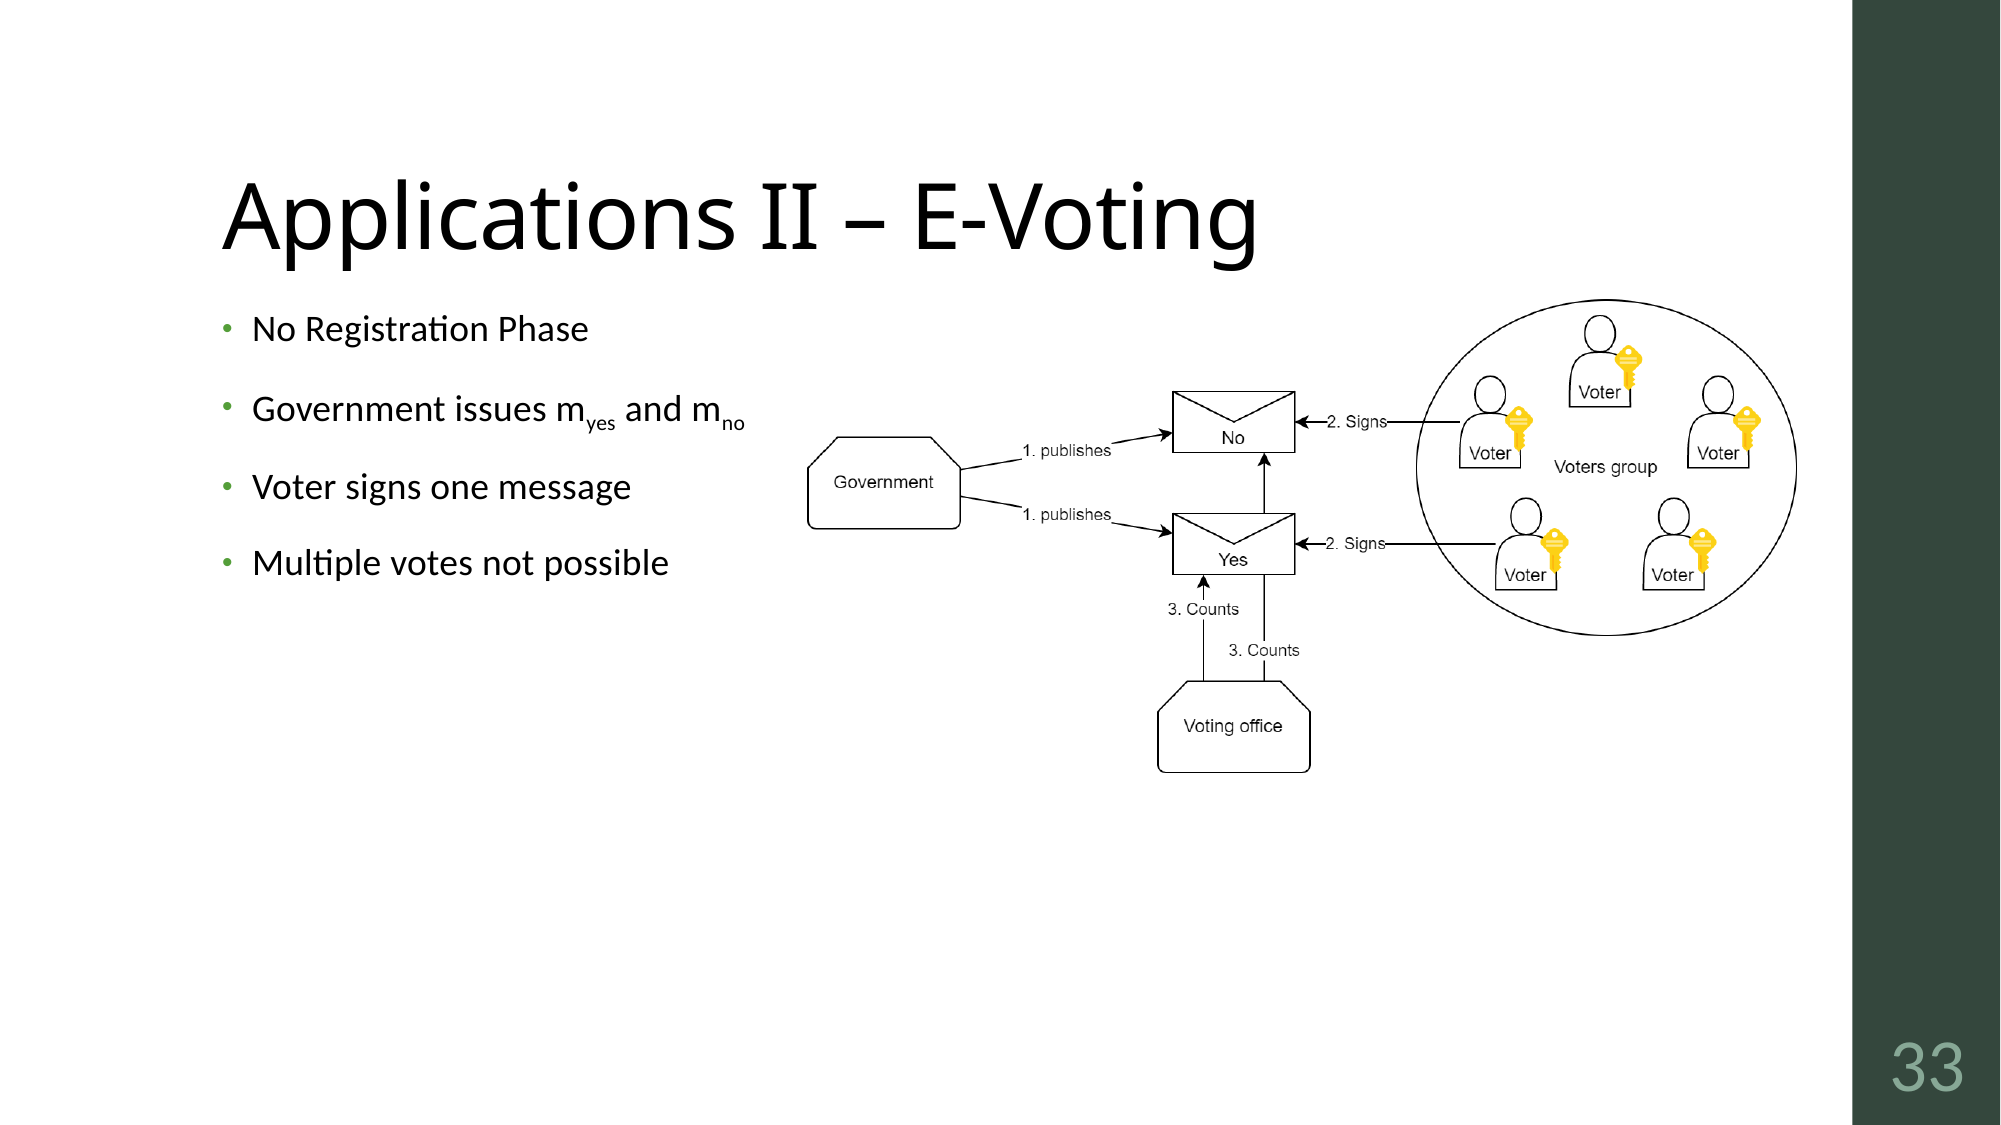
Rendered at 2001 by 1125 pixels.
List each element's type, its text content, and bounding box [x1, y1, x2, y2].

title Applications II – E-Voting [206, 60, 1797, 278]
slide_number 33 [1852, 1012, 2000, 1110]
list No Registration Phase Government issues myes and mno Voter signs one message Multiple votes not possible [206, 299, 771, 1014]
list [806, 299, 1798, 774]
